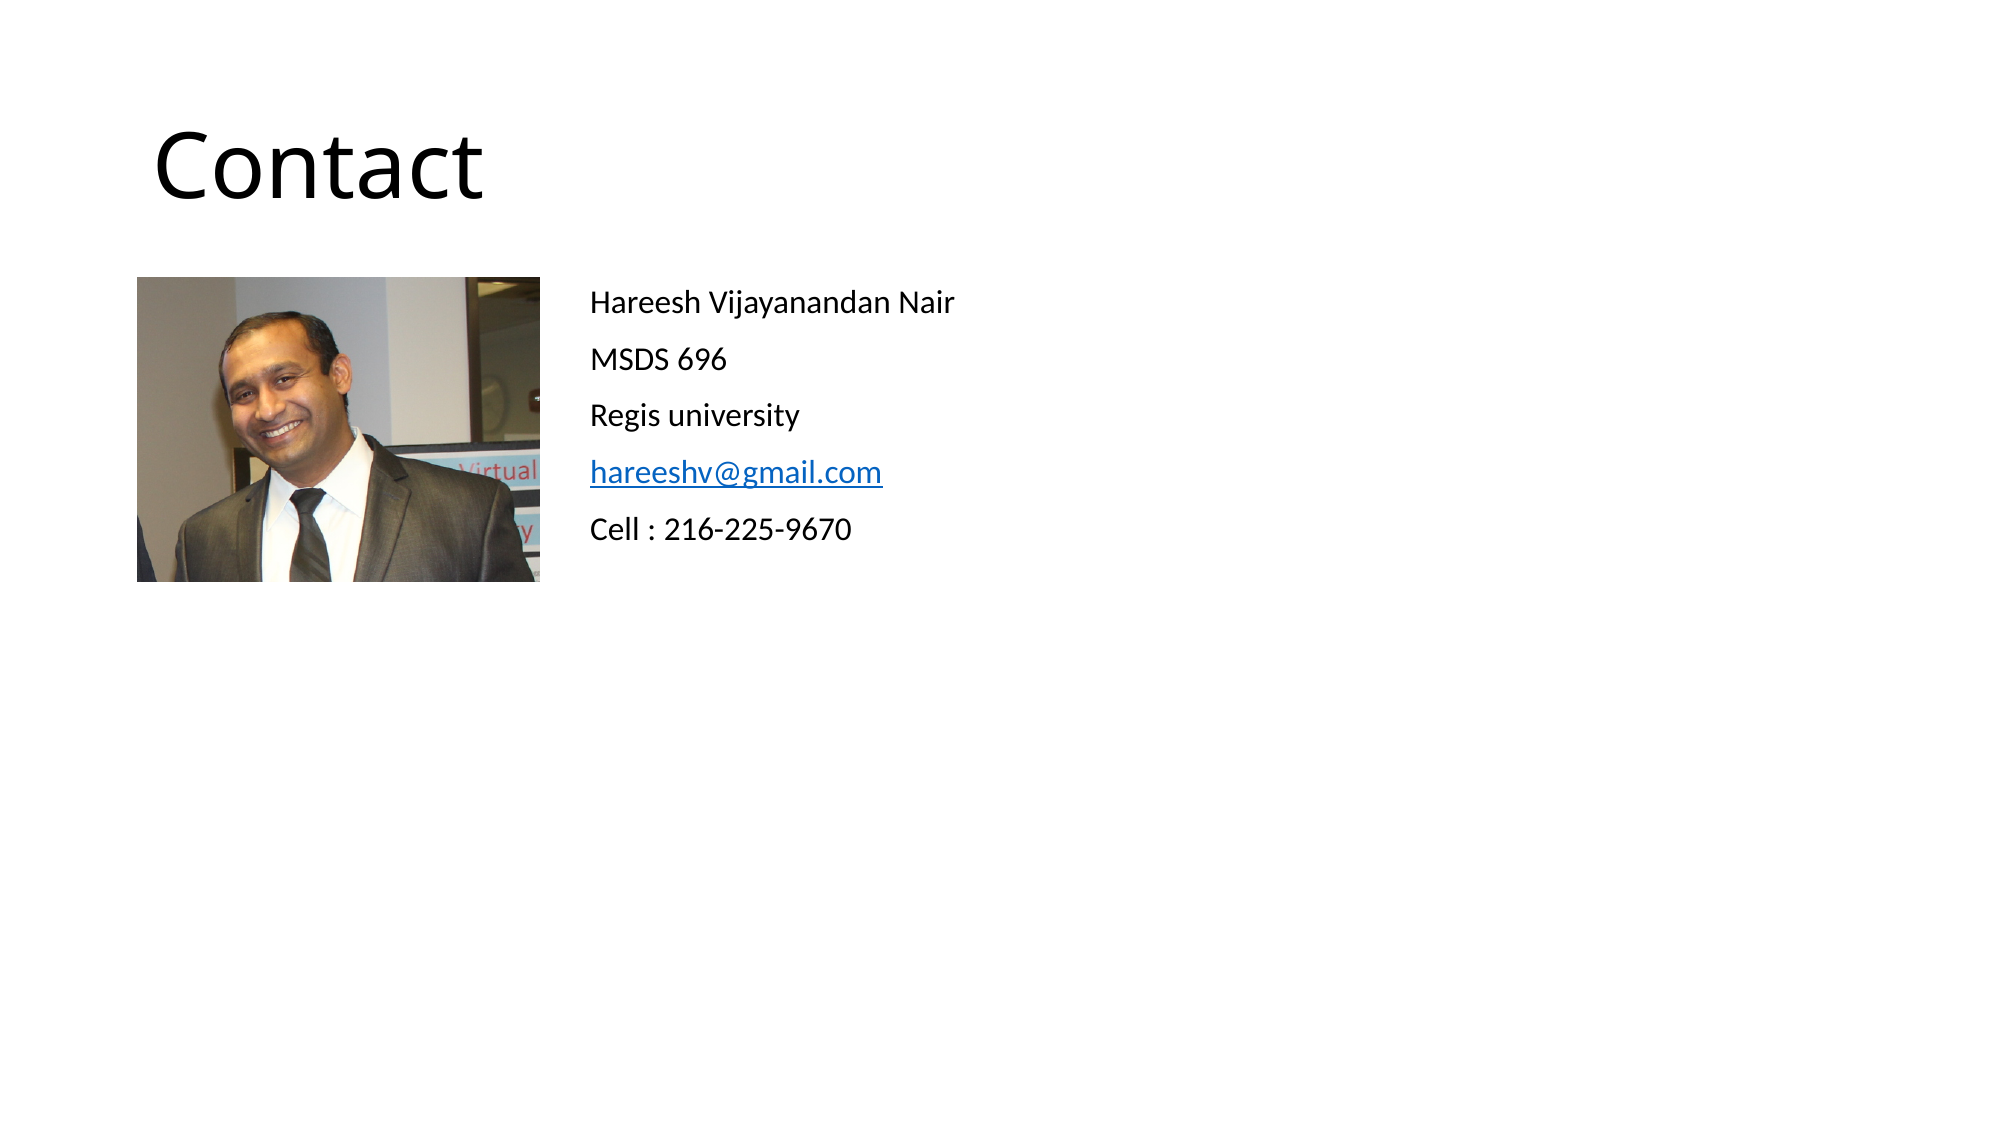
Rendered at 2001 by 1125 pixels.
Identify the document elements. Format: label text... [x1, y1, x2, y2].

list Hareesh Vijayanandan Nair MSDS 696 Regis university hareeshv@gmail.com Cell : 216-225-9670 [575, 277, 1071, 582]
title Contact [137, 59, 1863, 278]
picture [137, 277, 540, 582]
